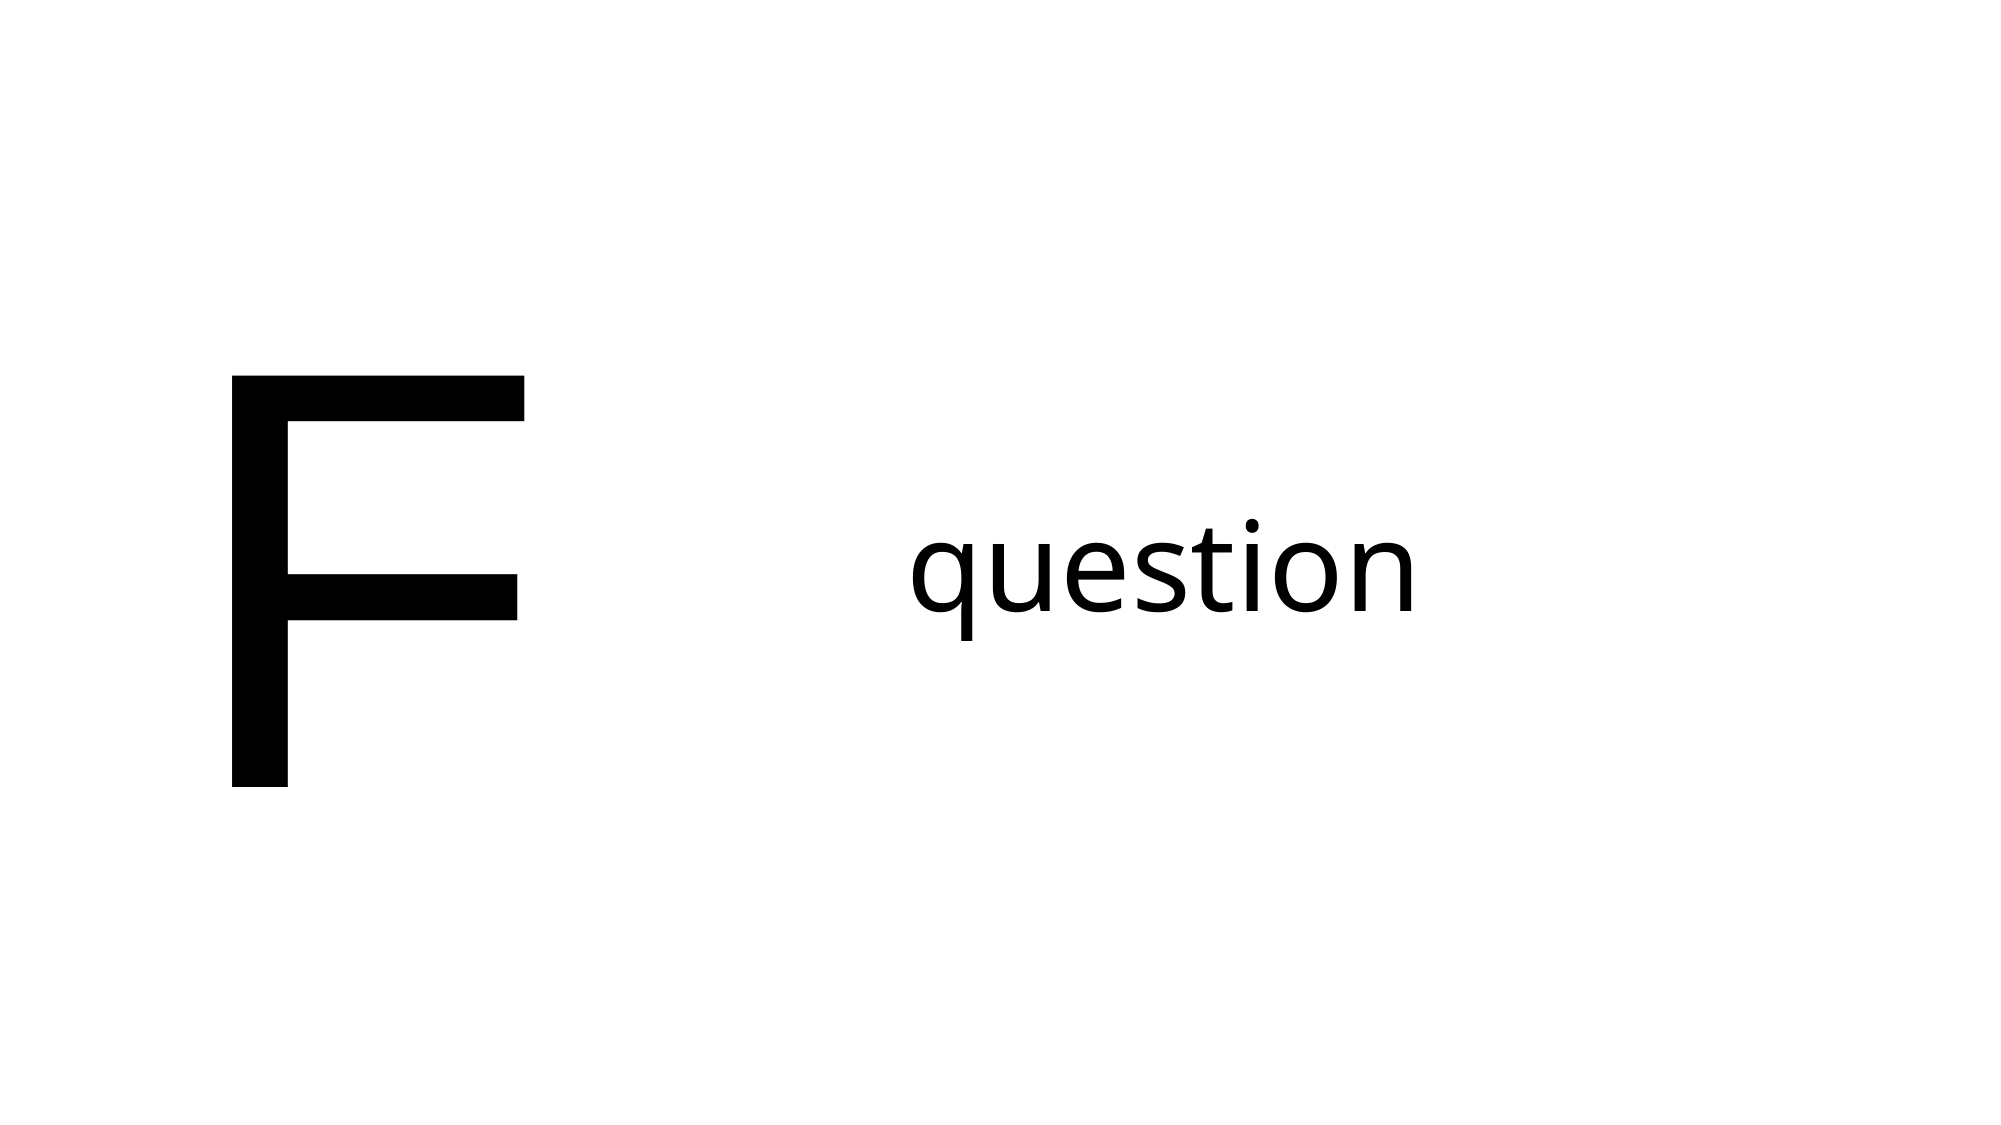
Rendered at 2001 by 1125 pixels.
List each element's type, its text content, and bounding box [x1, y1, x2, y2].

text_box question [891, 479, 1437, 644]
text_box F [169, 182, 565, 915]
